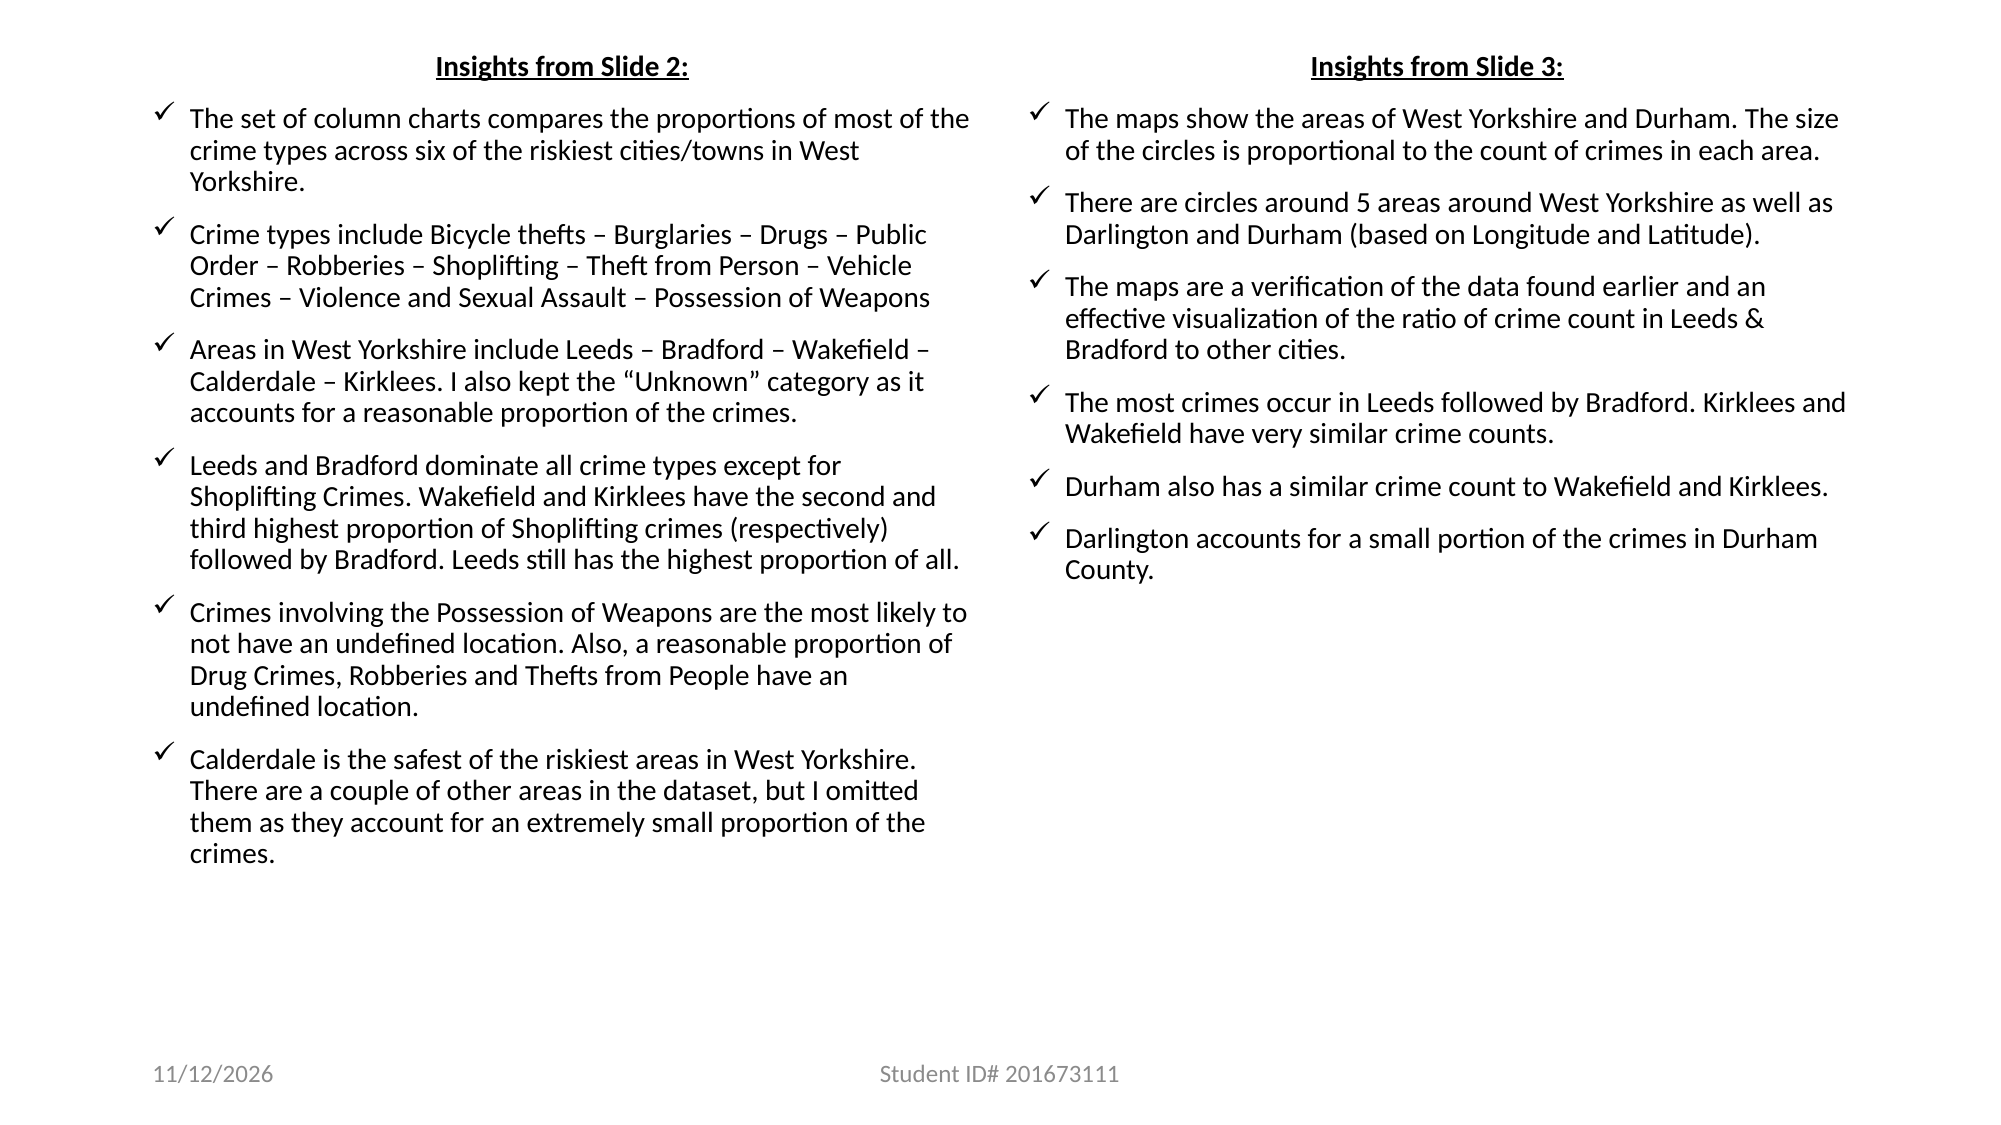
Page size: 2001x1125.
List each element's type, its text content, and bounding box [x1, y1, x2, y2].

list Insights from Slide 2: The set of column charts compares the proportions of most of the crime types across six of the riskiest cities/towns in West Yorkshire. Crime types include Bicycle thefts – Burglaries – Drugs – Public Order – Robberies – Shoplifting – Theft from Person – Vehicle Crimes – Violence and Sexual Assault – Possession of Weapons Areas in West Yorkshire include Leeds – Bradford – Wakefield – Calderdale – Kirklees. I also kept the “Unknown” category as it accounts for a reasonable proportion of the crimes. Leeds and Bradford dominate all crime types except for Shoplifting Crimes. Wakefield and Kirklees have the second and third highest proportion of Shoplifting crimes (respectively) followed by Bradford. Leeds still has the highest proportion of all. Crimes involving the Possession of Weapons are the most likely to not have an undefined location. Also, a reasonable proportion of Drug Crimes, Robberies and Thefts from People have an undefined location. Calderdale is the safest of the riskiest areas in West Yorkshire. There are a couple of other areas in the dataset, but I omitted them as they account for an extremely small proportion of the crimes. [137, 43, 988, 1014]
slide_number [137, 1042, 588, 1103]
footer Student ID# 201673111 [662, 1042, 1338, 1103]
list Insights from Slide 3: The maps show the areas of West Yorkshire and Durham. The size of the circles is proportional to the count of crimes in each area. There are circles around 5 areas around West Yorkshire as well as Darlington and Durham (based on Longitude and Latitude). The maps are a verification of the data found earlier and an effective visualization of the ratio of crime count in Leeds & Bradford to other cities. The most crimes occur in Leeds followed by Bradford. Kirklees and Wakefield have very similar crime counts. Durham also has a similar crime count to Wakefield and Kirklees. Darlington accounts for a small portion of the crimes in Durham County. [1012, 43, 1863, 1014]
